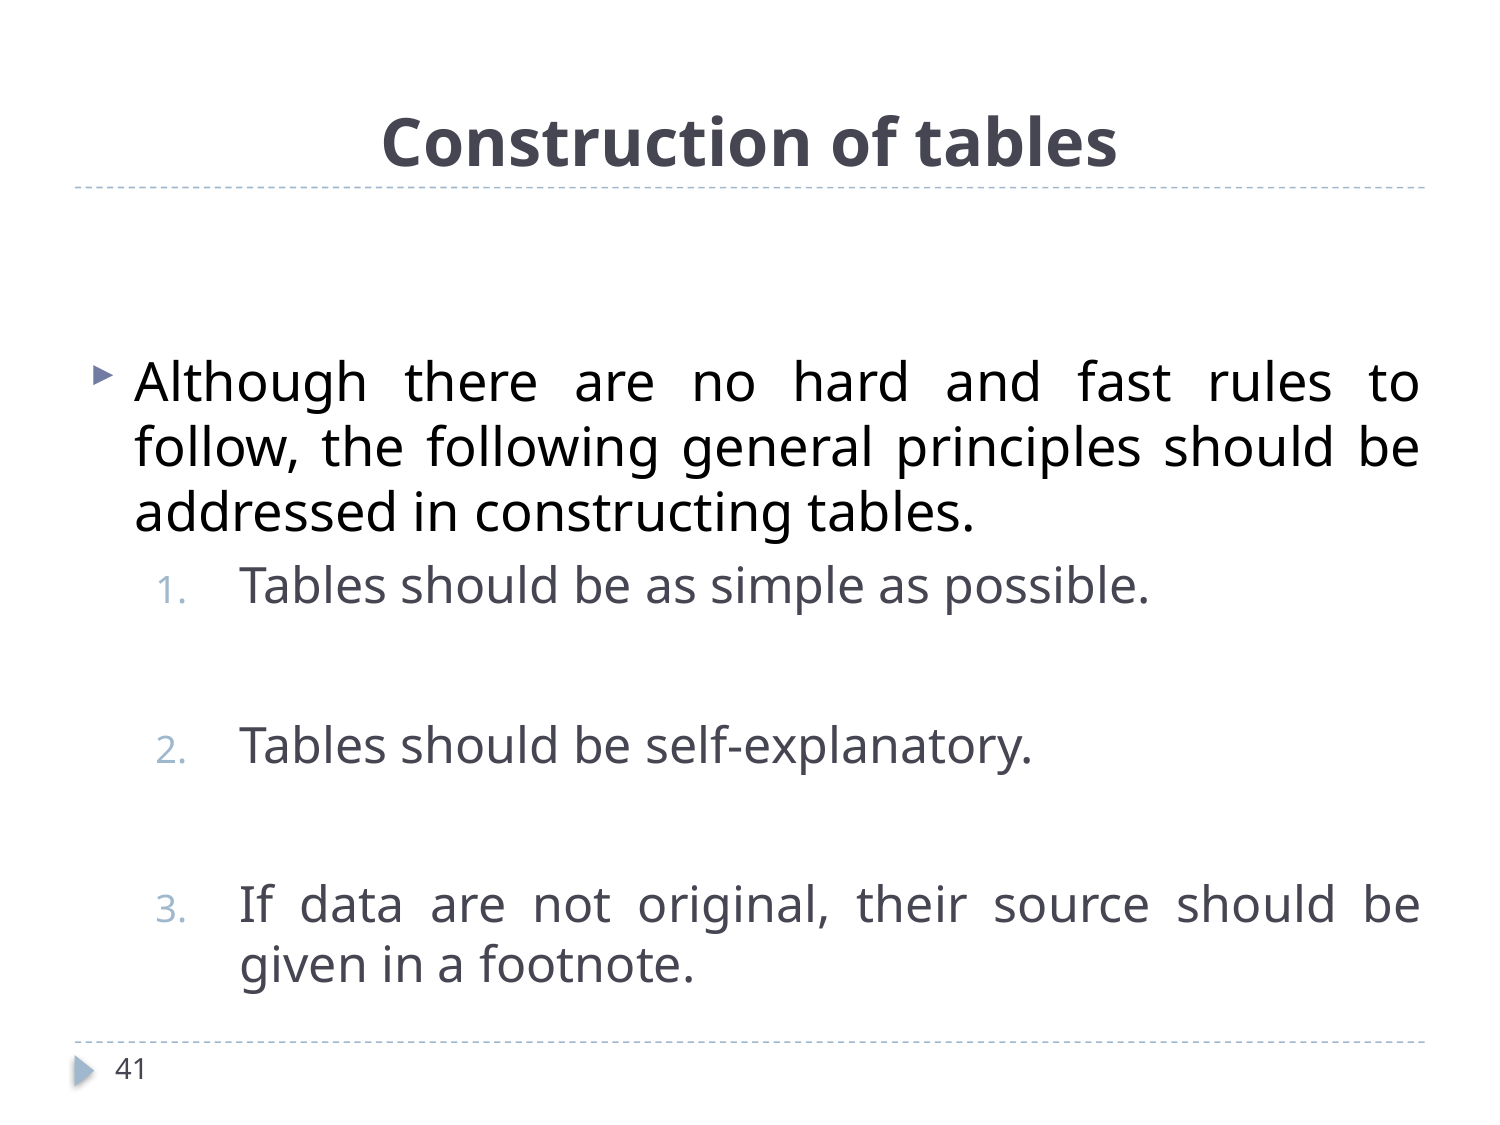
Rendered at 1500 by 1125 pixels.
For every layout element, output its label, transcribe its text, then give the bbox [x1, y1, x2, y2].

slide_number 41 [100, 1042, 426, 1103]
title Construction of tables [75, 24, 1425, 188]
list Although there are no hard and fast rules to follow, the following general principles should be addressed in constructing tables. Tables should be as simple as possible. Tables should be self-explanatory. If data are not original, their source should be given in a footnote. [75, 262, 1438, 1062]
